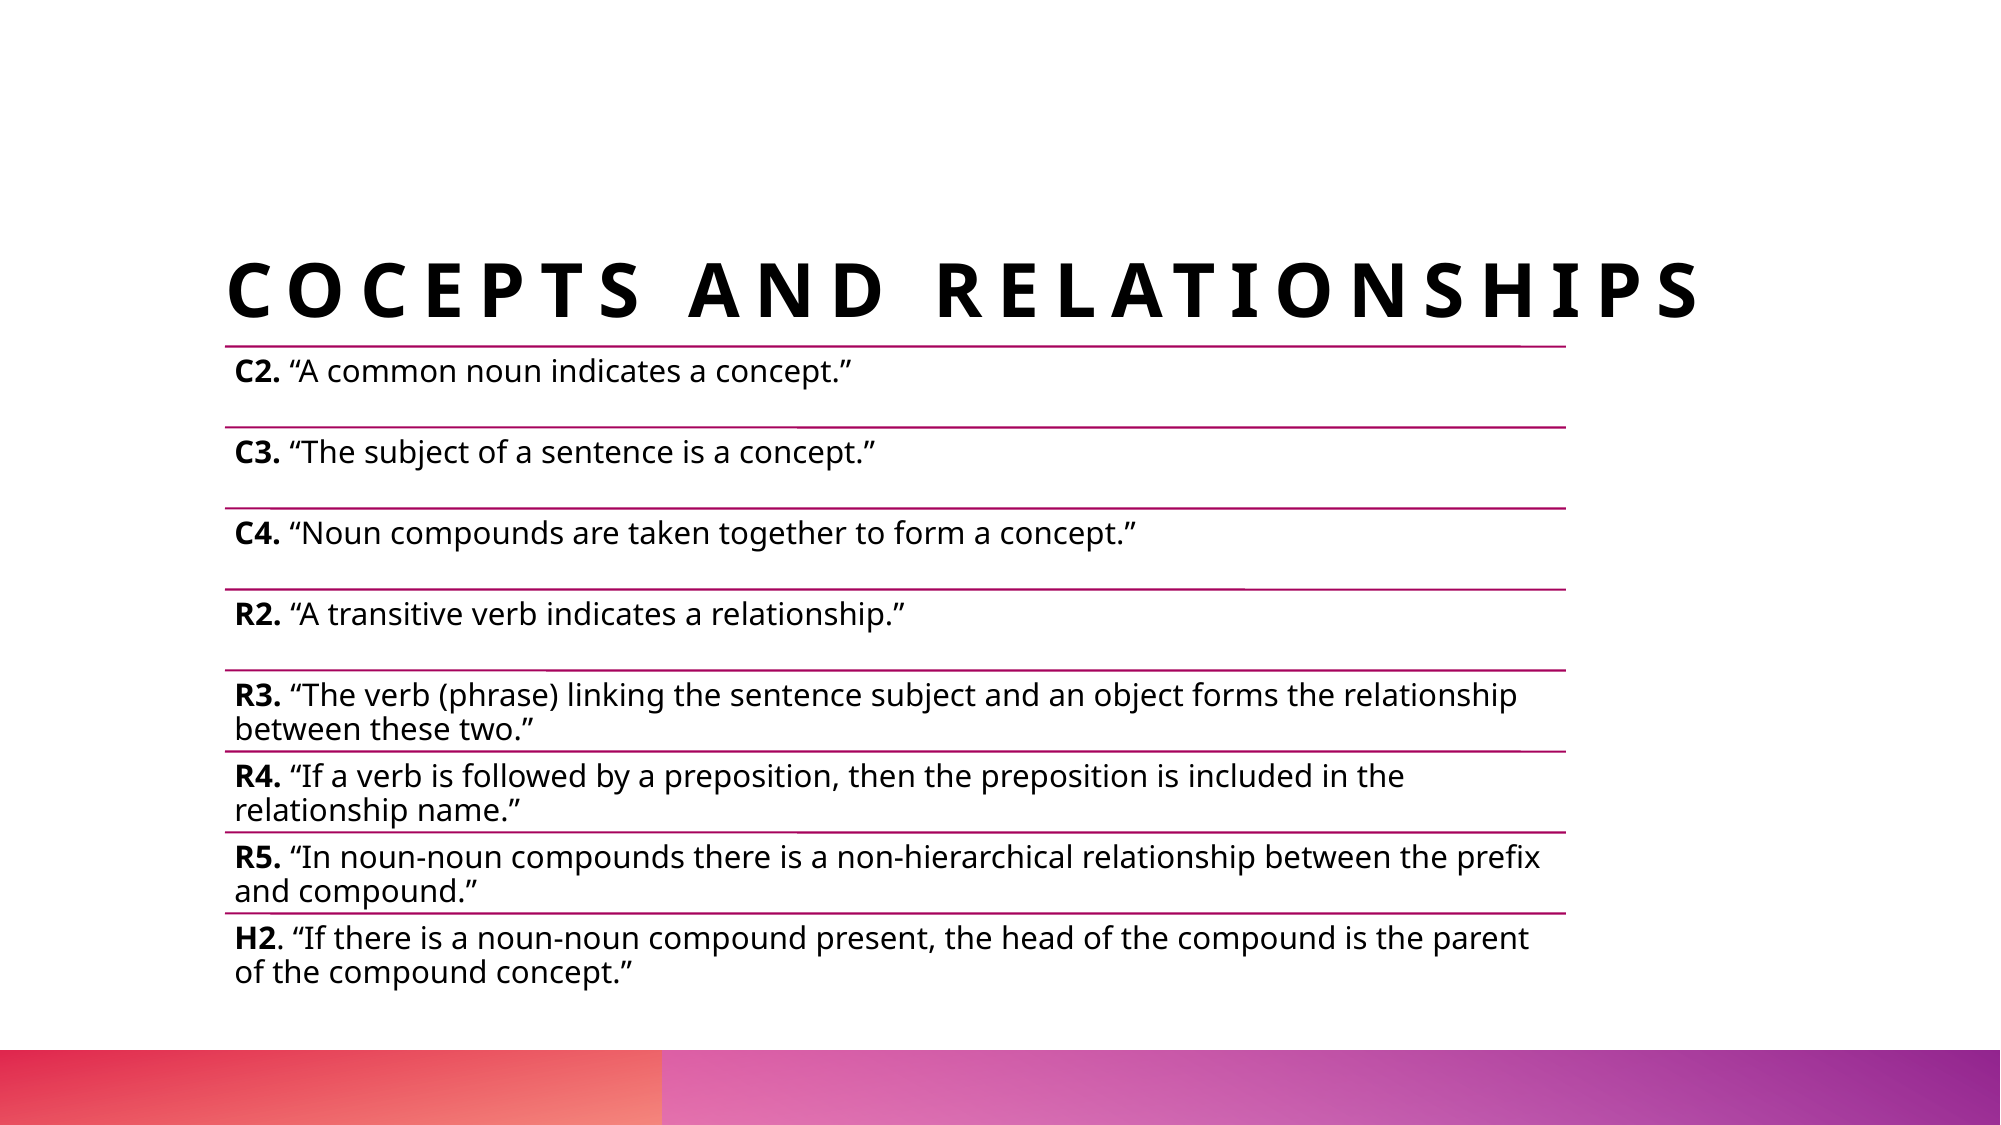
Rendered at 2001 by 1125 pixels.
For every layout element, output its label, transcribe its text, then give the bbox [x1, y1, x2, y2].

title Cocepts and RelationshiPS [225, 130, 1905, 333]
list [224, 346, 1566, 995]
